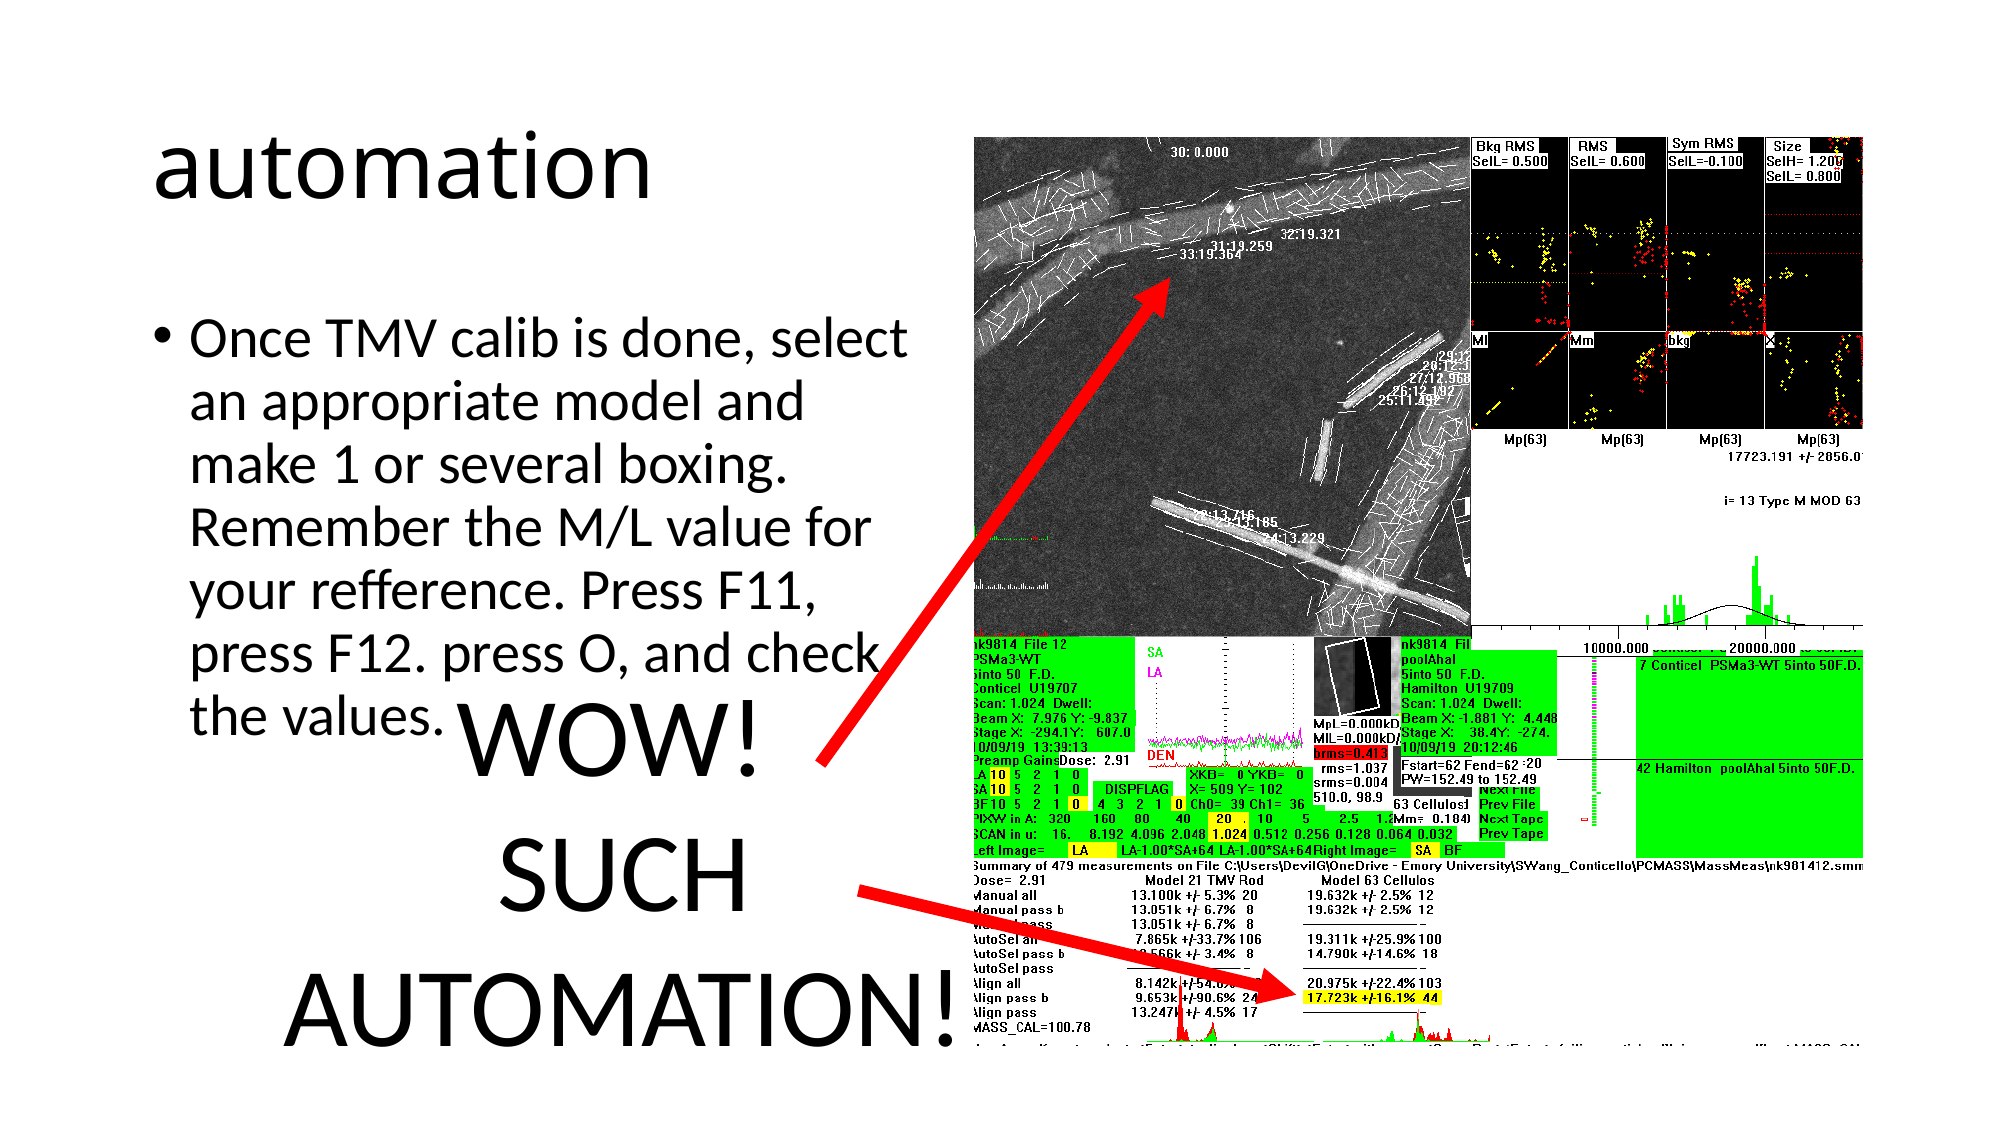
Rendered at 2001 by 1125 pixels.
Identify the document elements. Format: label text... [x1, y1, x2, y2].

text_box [820, 277, 1171, 765]
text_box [858, 890, 1297, 995]
list Once TMV calib is done, select an appropriate model and make 1 or several boxing. Remember the M/L value for your refference. Press F11, press F12. press O, and check the values. [137, 299, 820, 1014]
picture [974, 137, 1863, 1046]
text_box WOW! SUCH AUTOMATION! [208, 656, 1040, 1077]
title automation [137, 59, 1863, 278]
